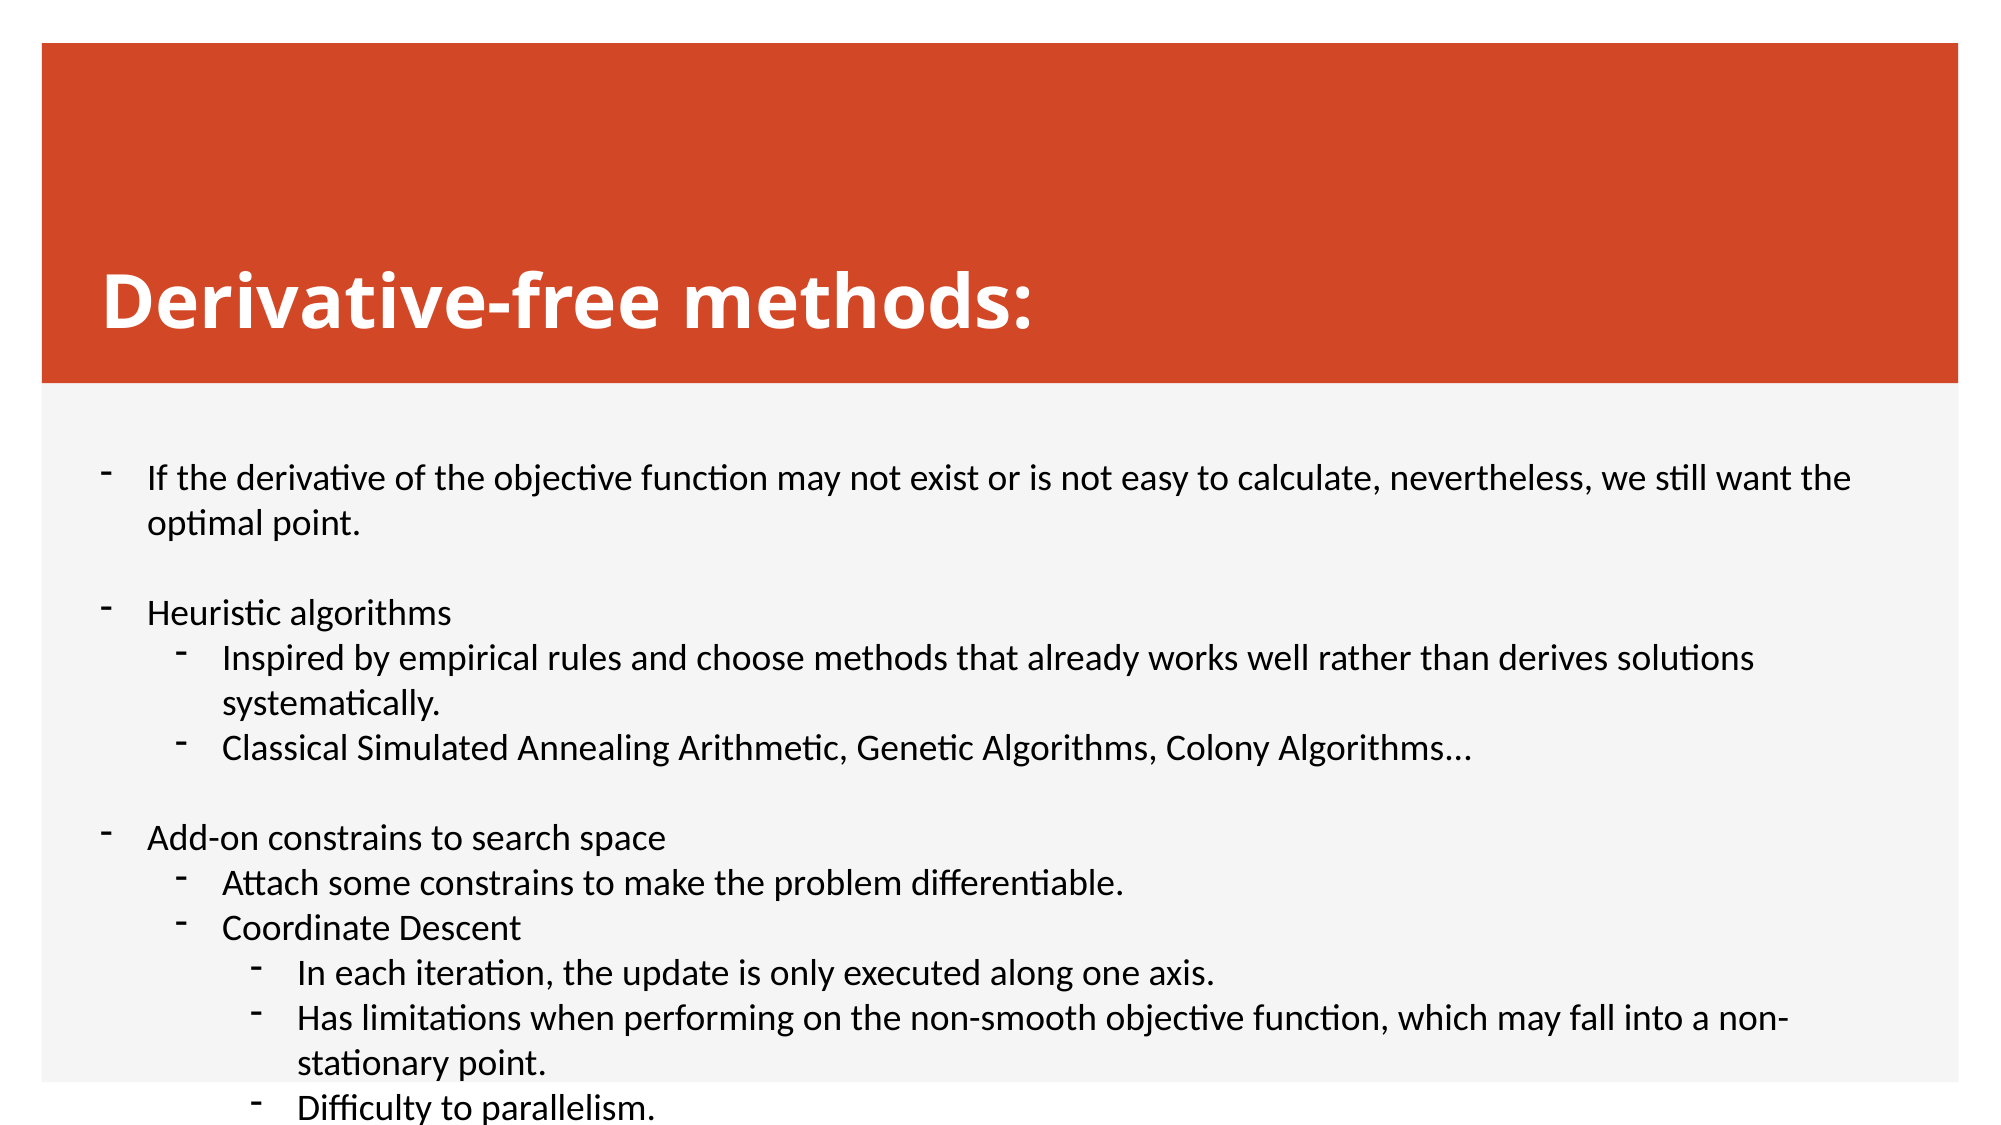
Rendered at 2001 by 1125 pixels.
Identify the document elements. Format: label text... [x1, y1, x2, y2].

title Derivative-free methods: [85, 251, 1214, 357]
text_box If ﻿the derivative of the objective function may not exist or is not easy to calculate, nevertheless, we still want the optimal point. Heuristic algorithms Inspired by empirical rules and choose methods that already works well rather than derives solutions systematically. Classical Simulated Annealing Arithmetic, Genetic Algorithms, Colony Algorithms... Add-on constrains to search space Attach some constrains to make the problem differentiable. Coordinate Descent In each iteration, the update is only executed along one axis. ﻿Has limitations when performing on the non-smooth objective function, which may fall into a non-stationary point. Difficulty to parallelism. [85, 445, 1936, 1125]
